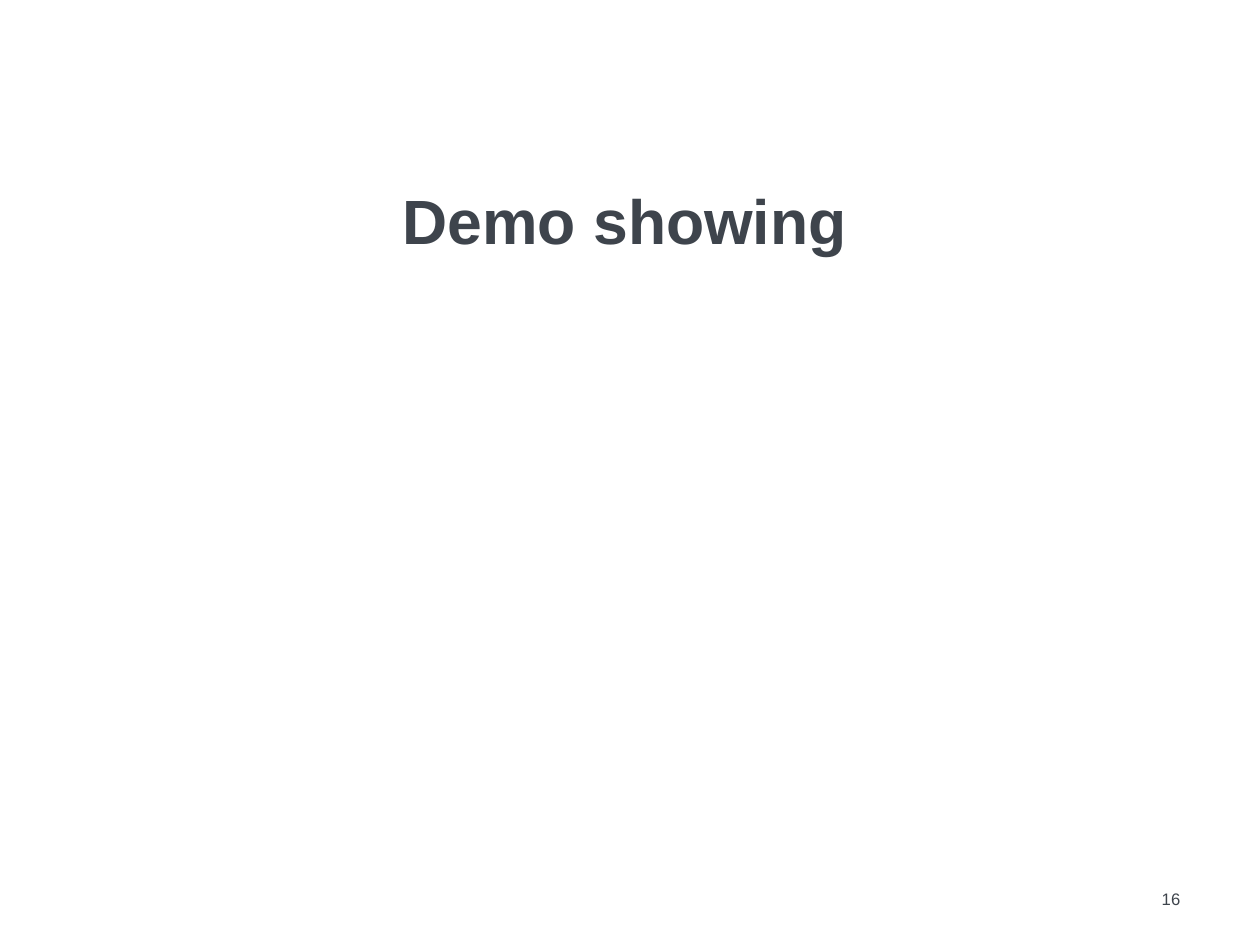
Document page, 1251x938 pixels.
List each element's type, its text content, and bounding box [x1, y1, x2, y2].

list Demo showing [64, 167, 1186, 835]
slide_number ‹#› [1161, 888, 1198, 938]
